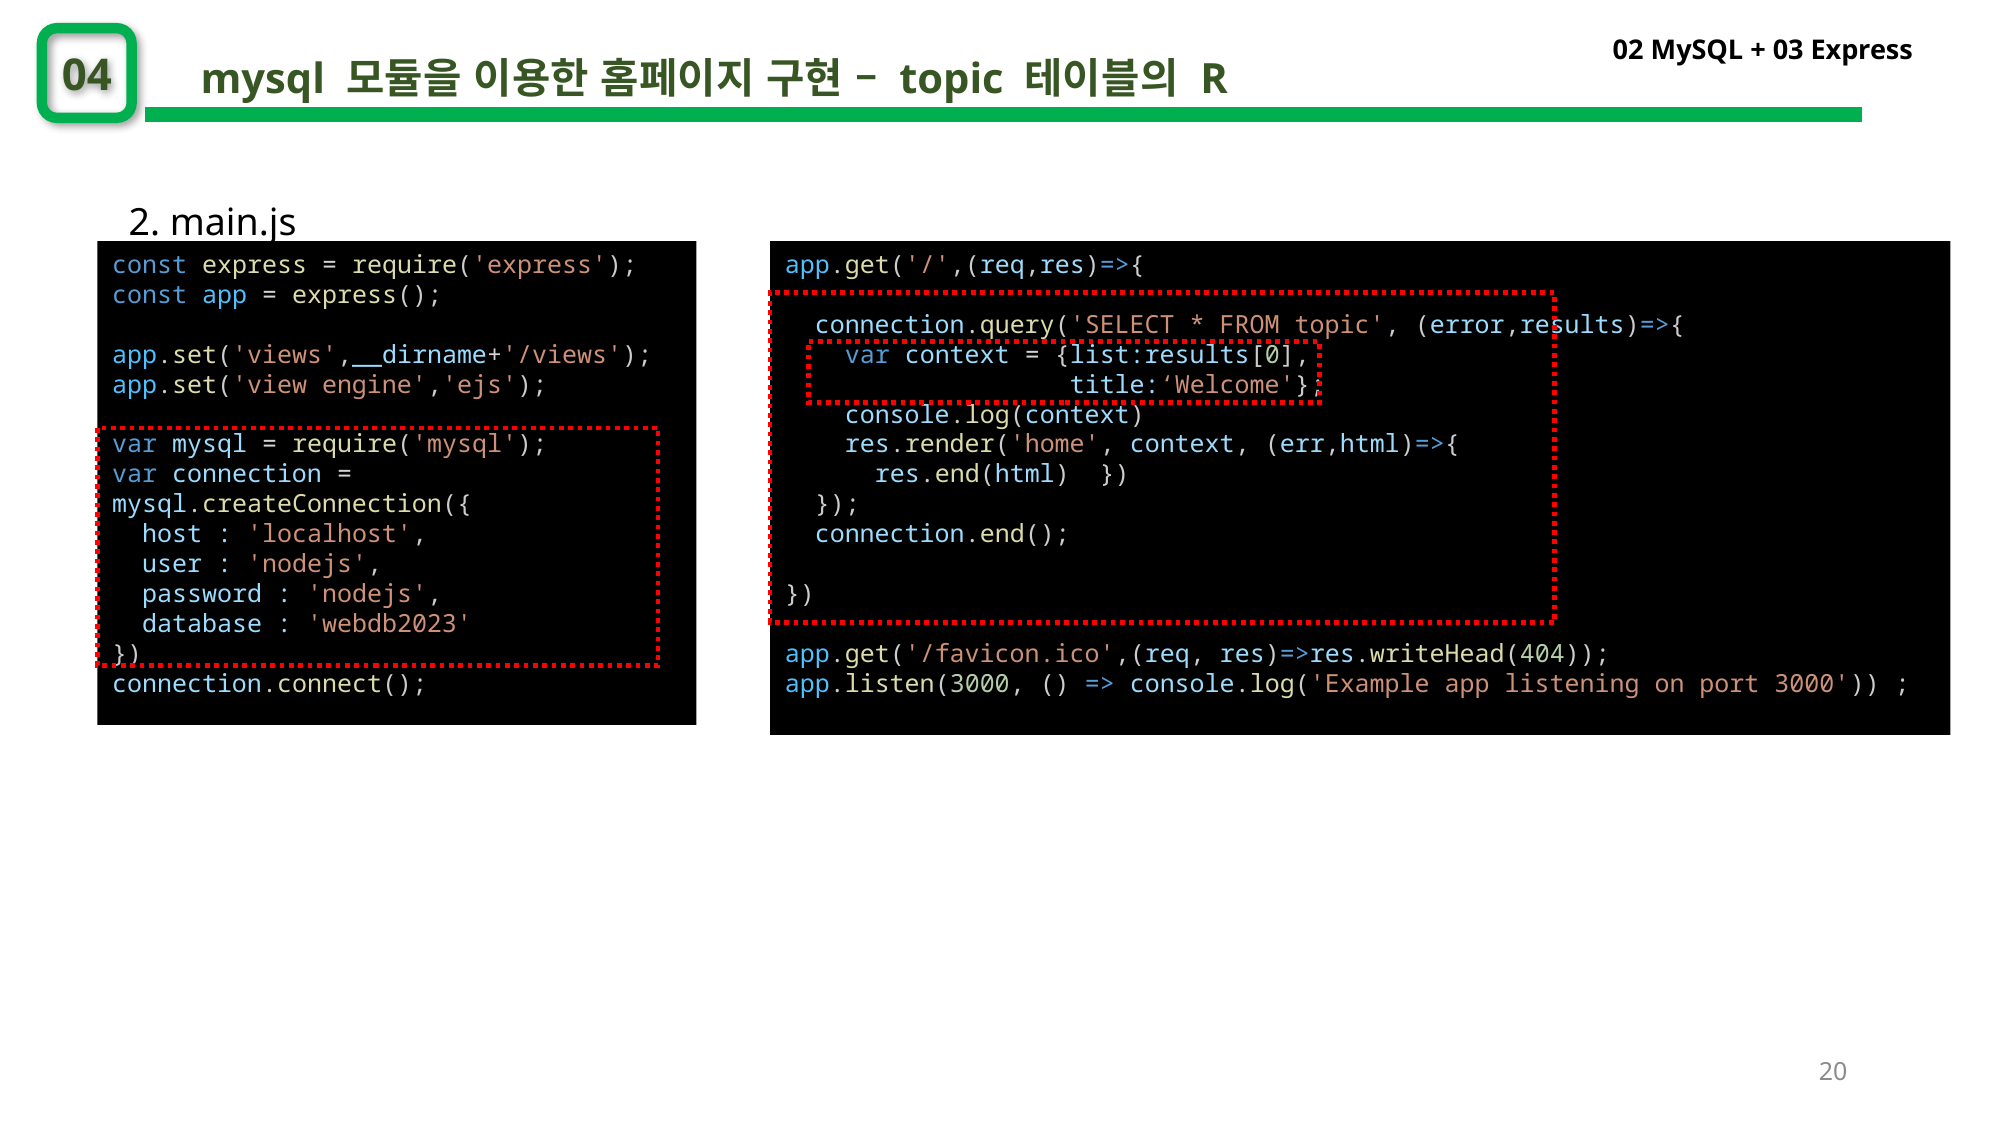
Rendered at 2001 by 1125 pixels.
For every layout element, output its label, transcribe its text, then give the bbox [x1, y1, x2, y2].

text_box 02 MySQL + 03 Express [1597, 24, 1942, 73]
text_box [96, 427, 659, 667]
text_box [41, 28, 1863, 161]
text_box const express = require('express'); const app = express(); app.set('views',__dirname+'/views'); app.set('view engine','ejs'); var mysql = require('mysql'); var connection = mysql.createConnection({ host : 'localhost', user : 'nodejs', password : 'nodejs', database : 'webdb2023' }) connection.connect(); [97, 241, 697, 725]
slide_number 20 [1412, 1042, 1863, 1103]
text_box [769, 291, 1555, 624]
text_box [807, 340, 1320, 404]
text_box 2. main.js [113, 168, 312, 251]
text_box app.get('/',(req,res)=>{ connection.query('SELECT * FROM topic', (error,results)=>{ var context = {list:results[0], title:‘Welcome'}; console.log(context) res.render('home', context, (err,html)=>{ res.end(html) }) }); connection.end(); }) app.get('/favicon.ico',(req, res)=>res.writeHead(404)); app.listen(3000, () => console.log('Example app listening on port 3000')) ; [770, 241, 1951, 735]
